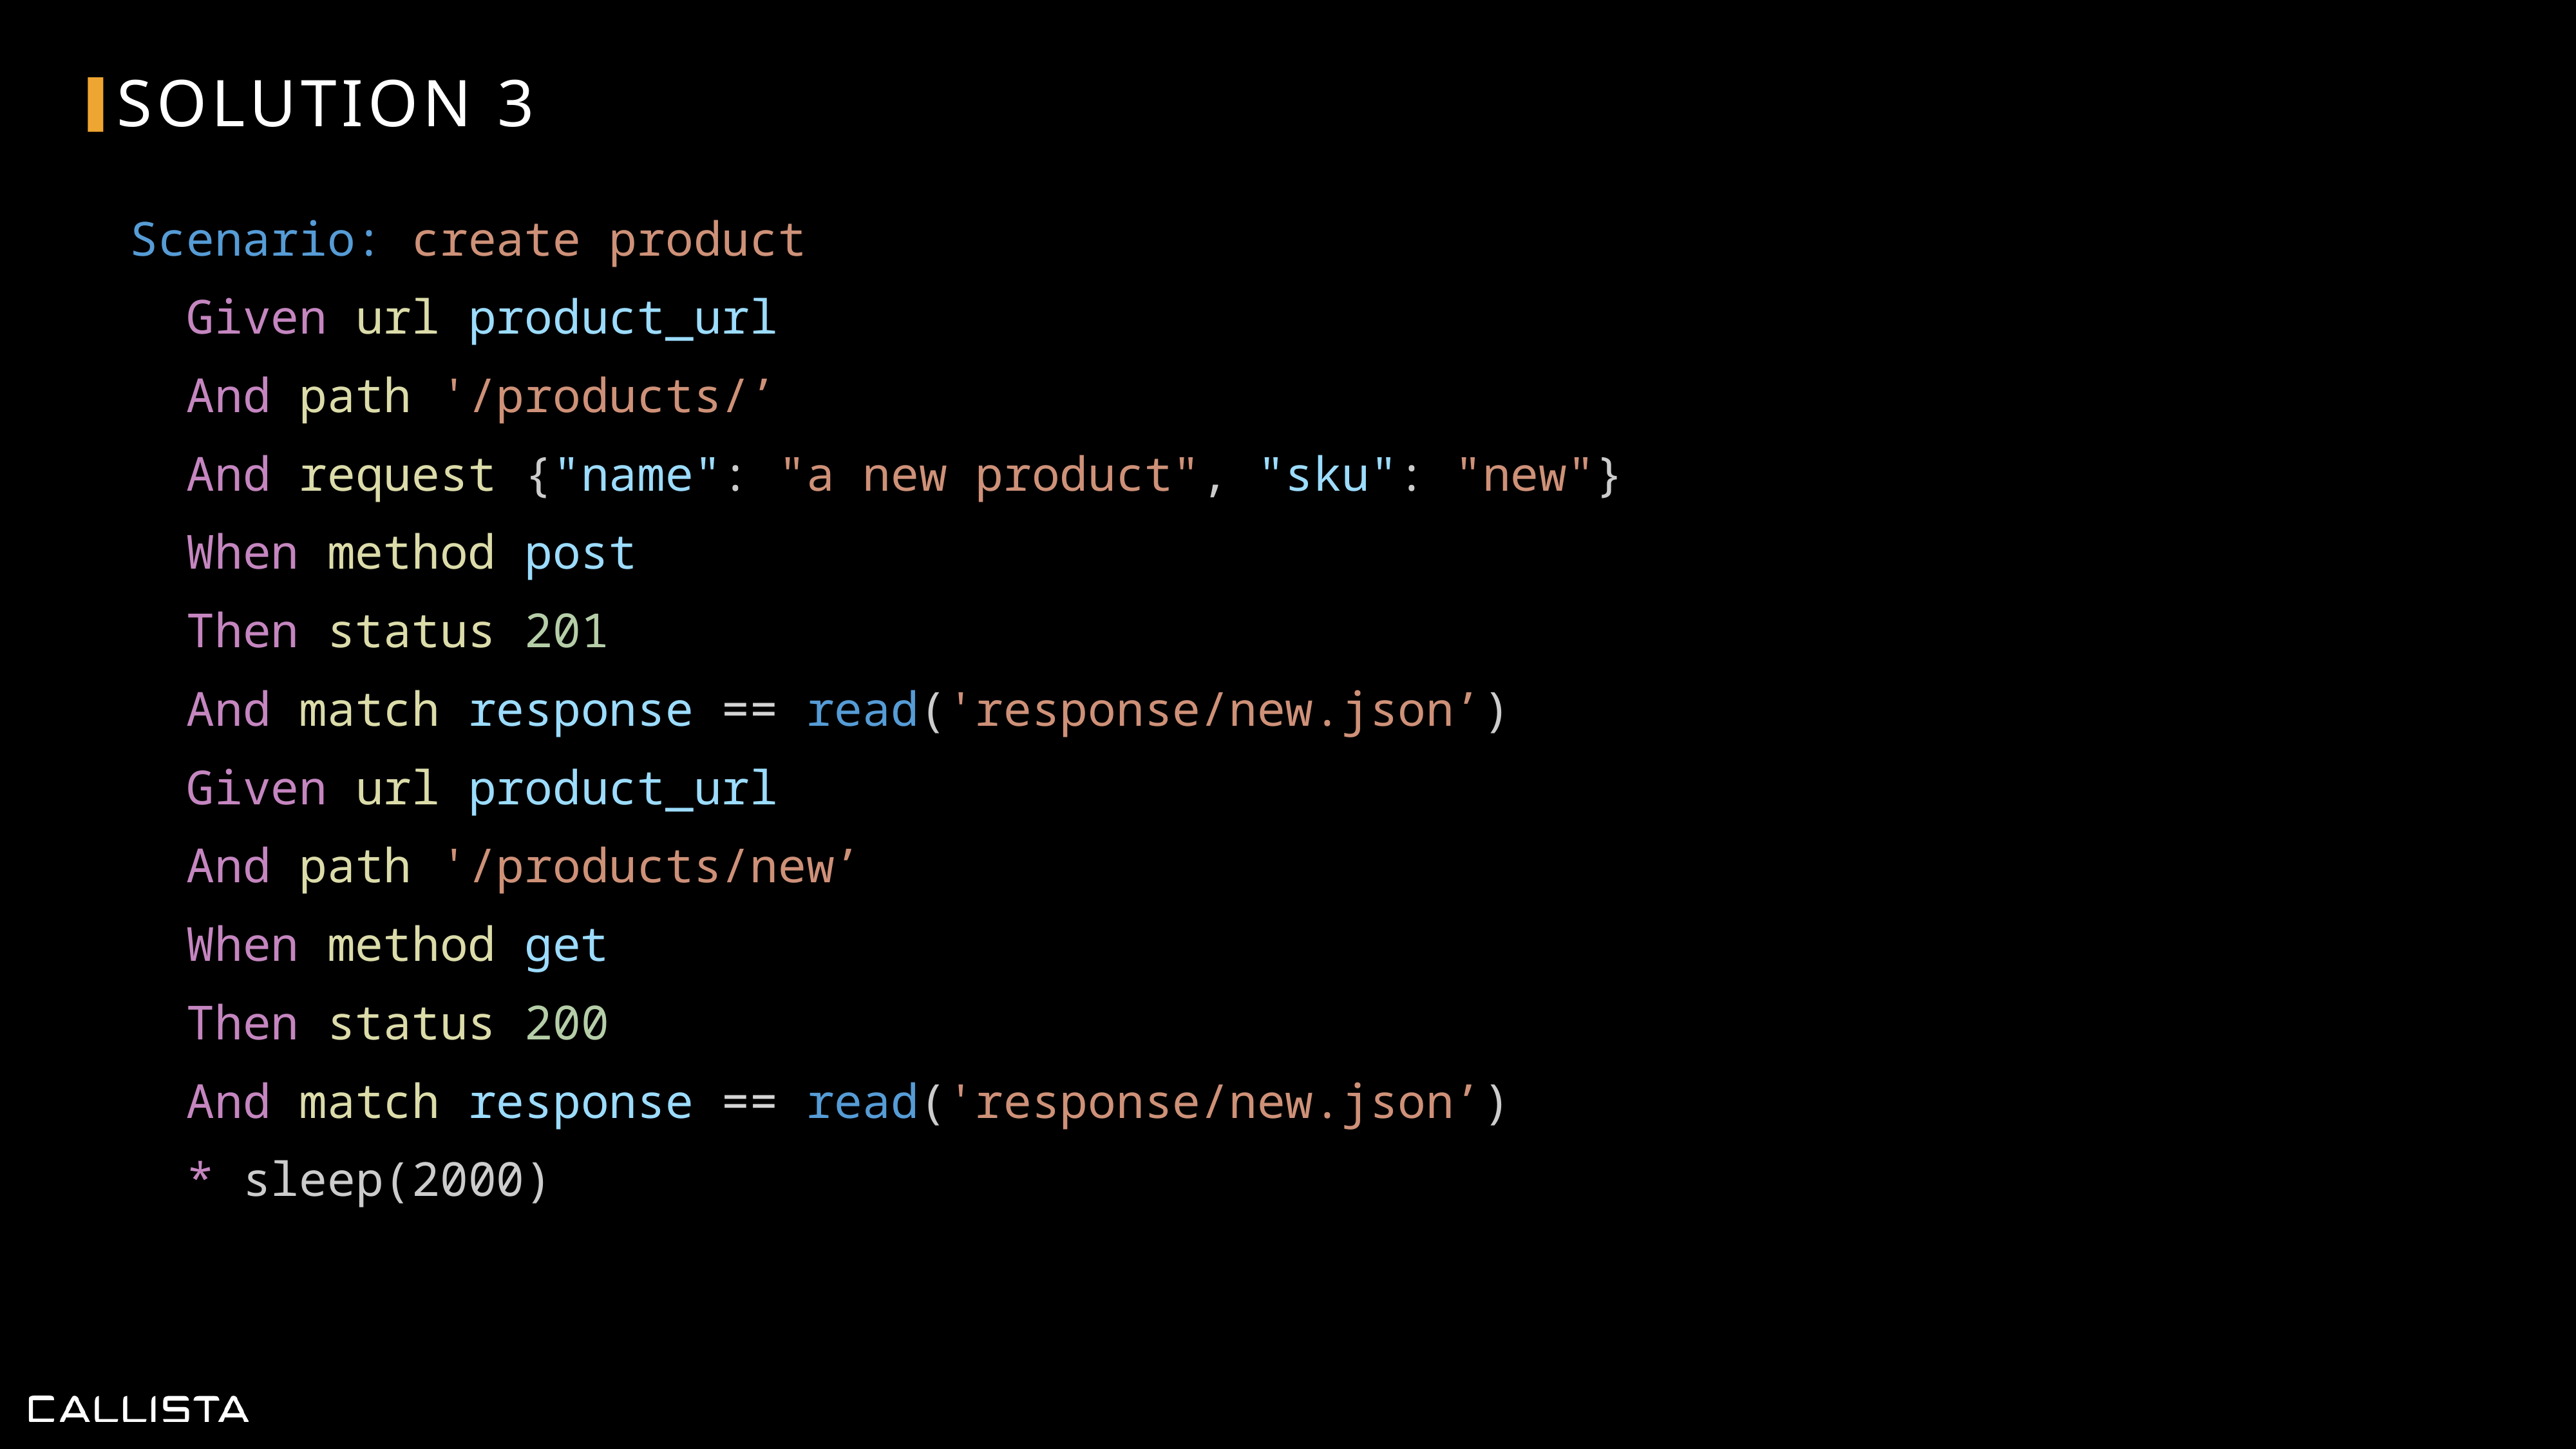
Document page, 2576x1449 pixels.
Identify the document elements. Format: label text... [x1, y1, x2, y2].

list Scenario: create product Given url product_url And path '/products/’ And request {"name": "a new product", "sku": "new"} When method post Then status 201 And match response == read('response/new.json’) Given url product_url And path '/products/new’ When method get Then status 200 And match response == read('response/new.json’) * sleep(2000) [106, 187, 2423, 1262]
title Solution 3 [106, 52, 2423, 149]
